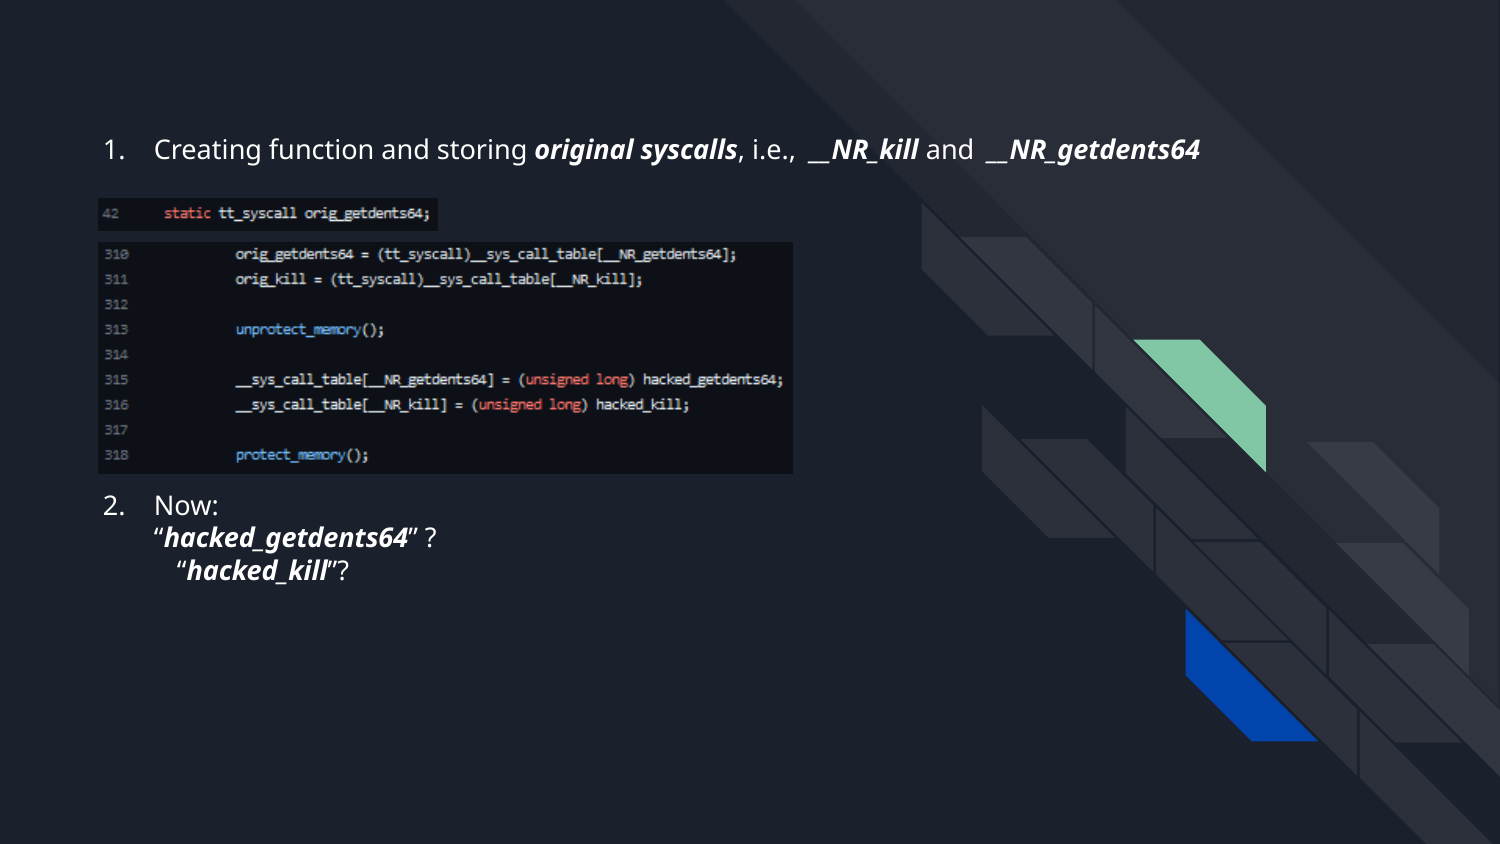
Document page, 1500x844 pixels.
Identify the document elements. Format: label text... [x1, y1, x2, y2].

picture [98, 241, 793, 474]
picture [98, 197, 438, 232]
title Creating function and storing original syscalls, i.e., __NR_kill and __NR_getdents64 Now: “hacked_getdents64” ? “hacked_kill”? [63, 85, 1456, 763]
